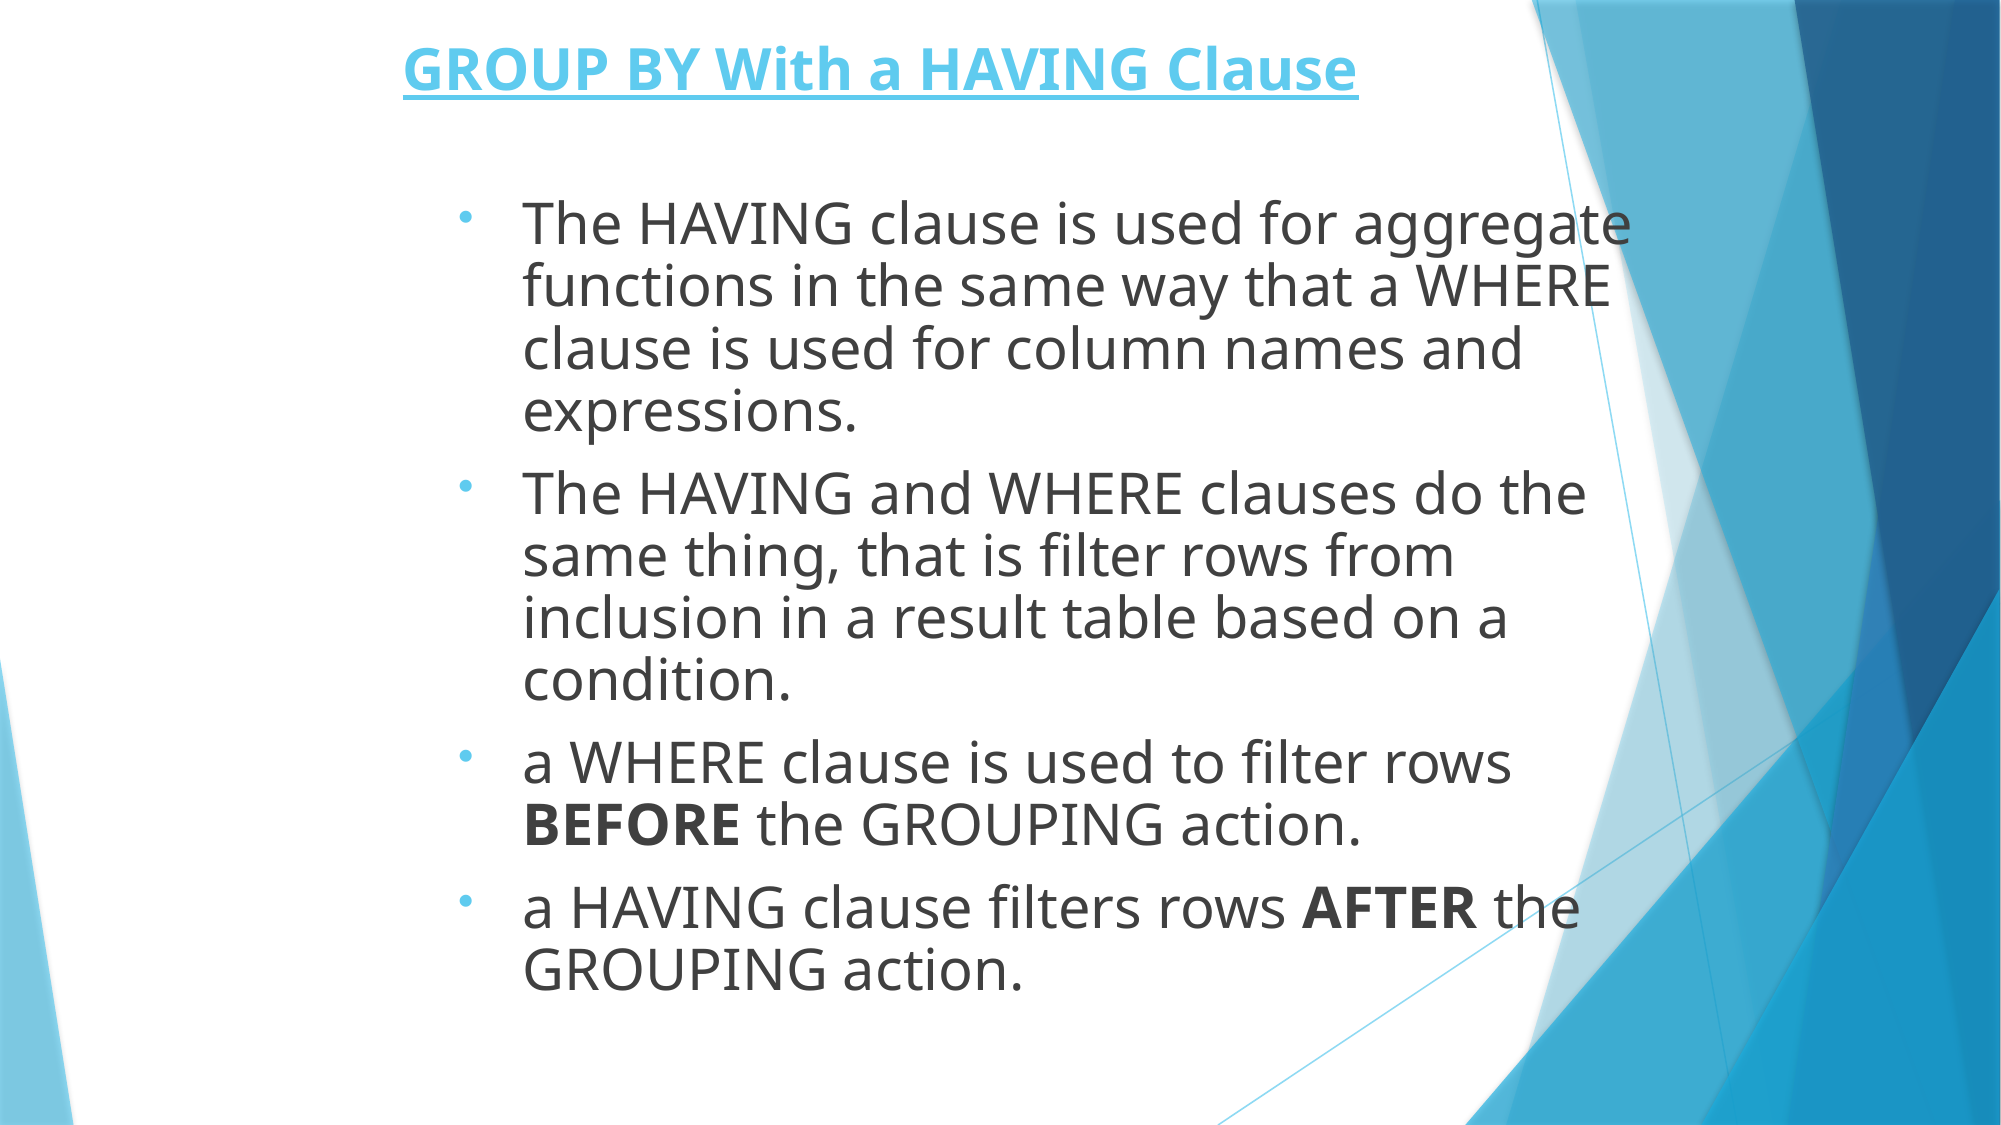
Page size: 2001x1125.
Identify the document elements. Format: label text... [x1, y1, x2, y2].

list The HAVING clause is used for aggregate functions in the same way that a WHERE clause is used for column names and expressions. The HAVING and WHERE clauses do the same thing, that is filter rows from inclusion in a result table based on a condition. a WHERE clause is used to filter rows BEFORE the GROUPING action. a HAVING clause filters rows AFTER the GROUPING action. [350, 187, 1650, 1013]
title GROUP BY With a HAVING Clause [387, 24, 1700, 188]
